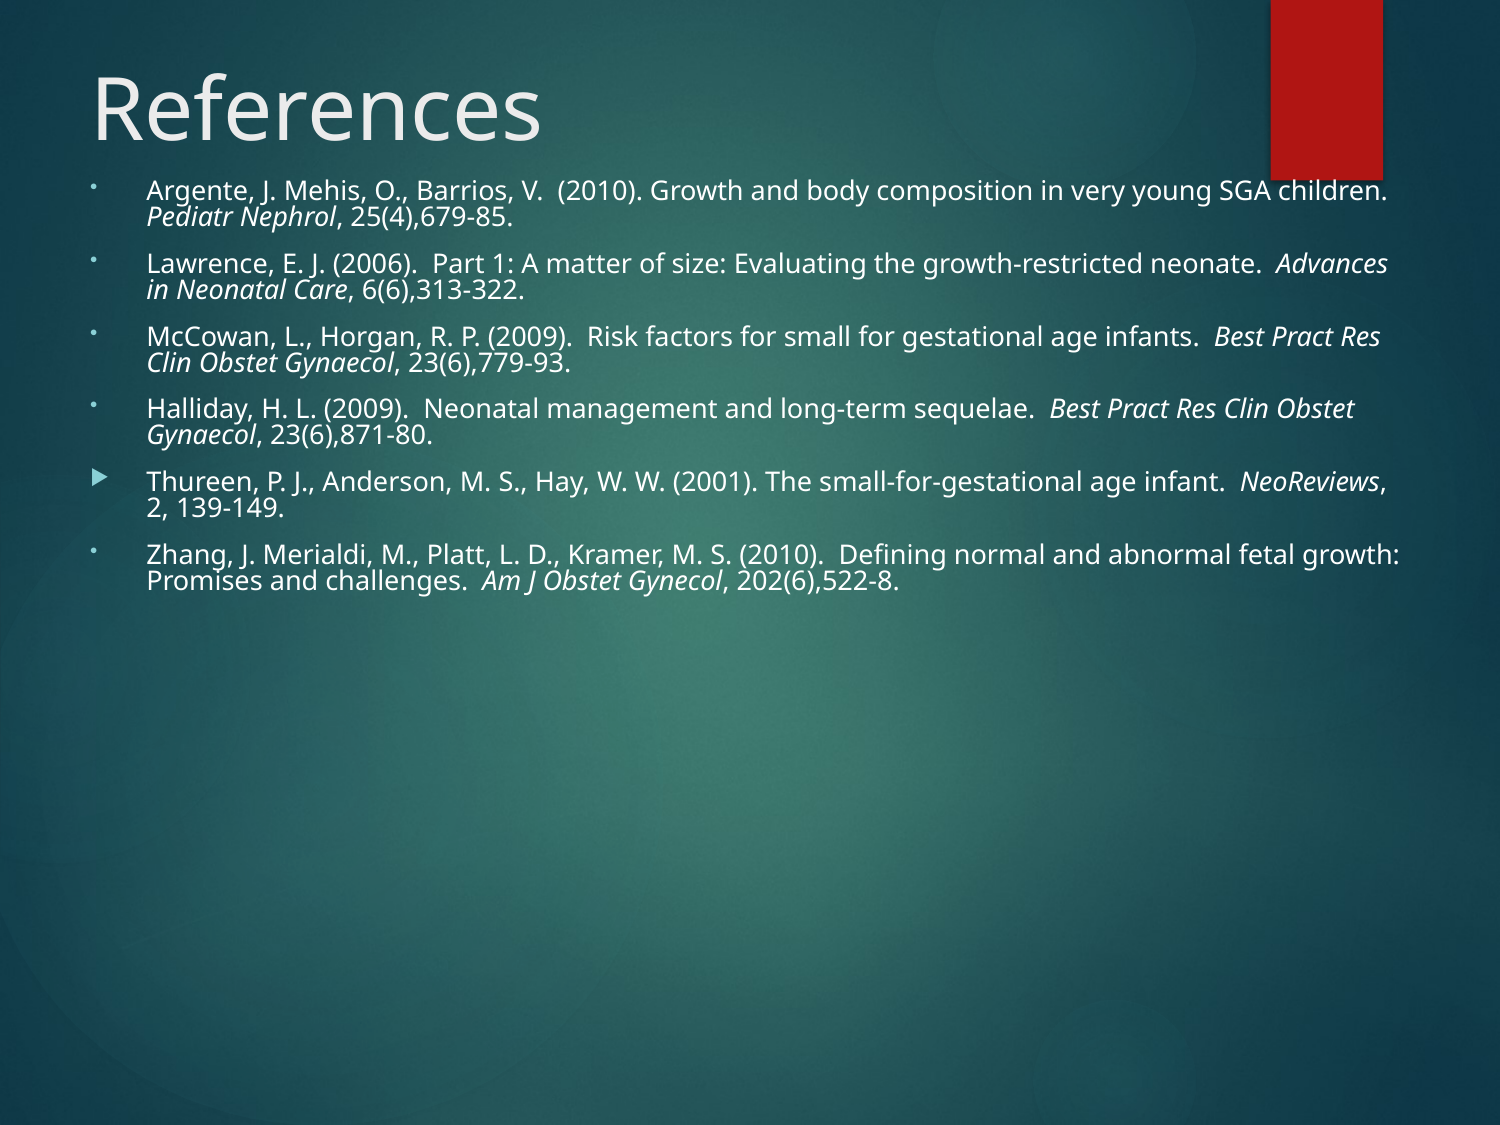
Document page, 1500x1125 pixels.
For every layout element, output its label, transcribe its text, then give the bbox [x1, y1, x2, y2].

title References [75, 45, 1425, 172]
list Argente, J. Mehis, O., Barrios, V. (2010). Growth and body composition in very young SGA children. Pediatr Nephrol, 25(4),679-85. Lawrence, E. J. (2006). Part 1: A matter of size: Evaluating the growth-restricted neonate. Advances in Neonatal Care, 6(6),313-322. McCowan, L., Horgan, R. P. (2009). Risk factors for small for gestational age infants. Best Pract Res Clin Obstet Gynaecol, 23(6),779-93. Halliday, H. L. (2009). Neonatal management and long-term sequelae. Best Pract Res Clin Obstet Gynaecol, 23(6),871-80. Thureen, P. J., Anderson, M. S., Hay, W. W. (2001). The small-for-gestational age infant. NeoReviews, 2, 139-149. Zhang, J. Merialdi, M., Platt, L. D., Kramer, M. S. (2010). Defining normal and abnormal fetal growth: Promises and challenges. Am J Obstet Gynecol, 202(6),522-8. [75, 172, 1425, 1090]
picture [0, 0, 1500, 1125]
